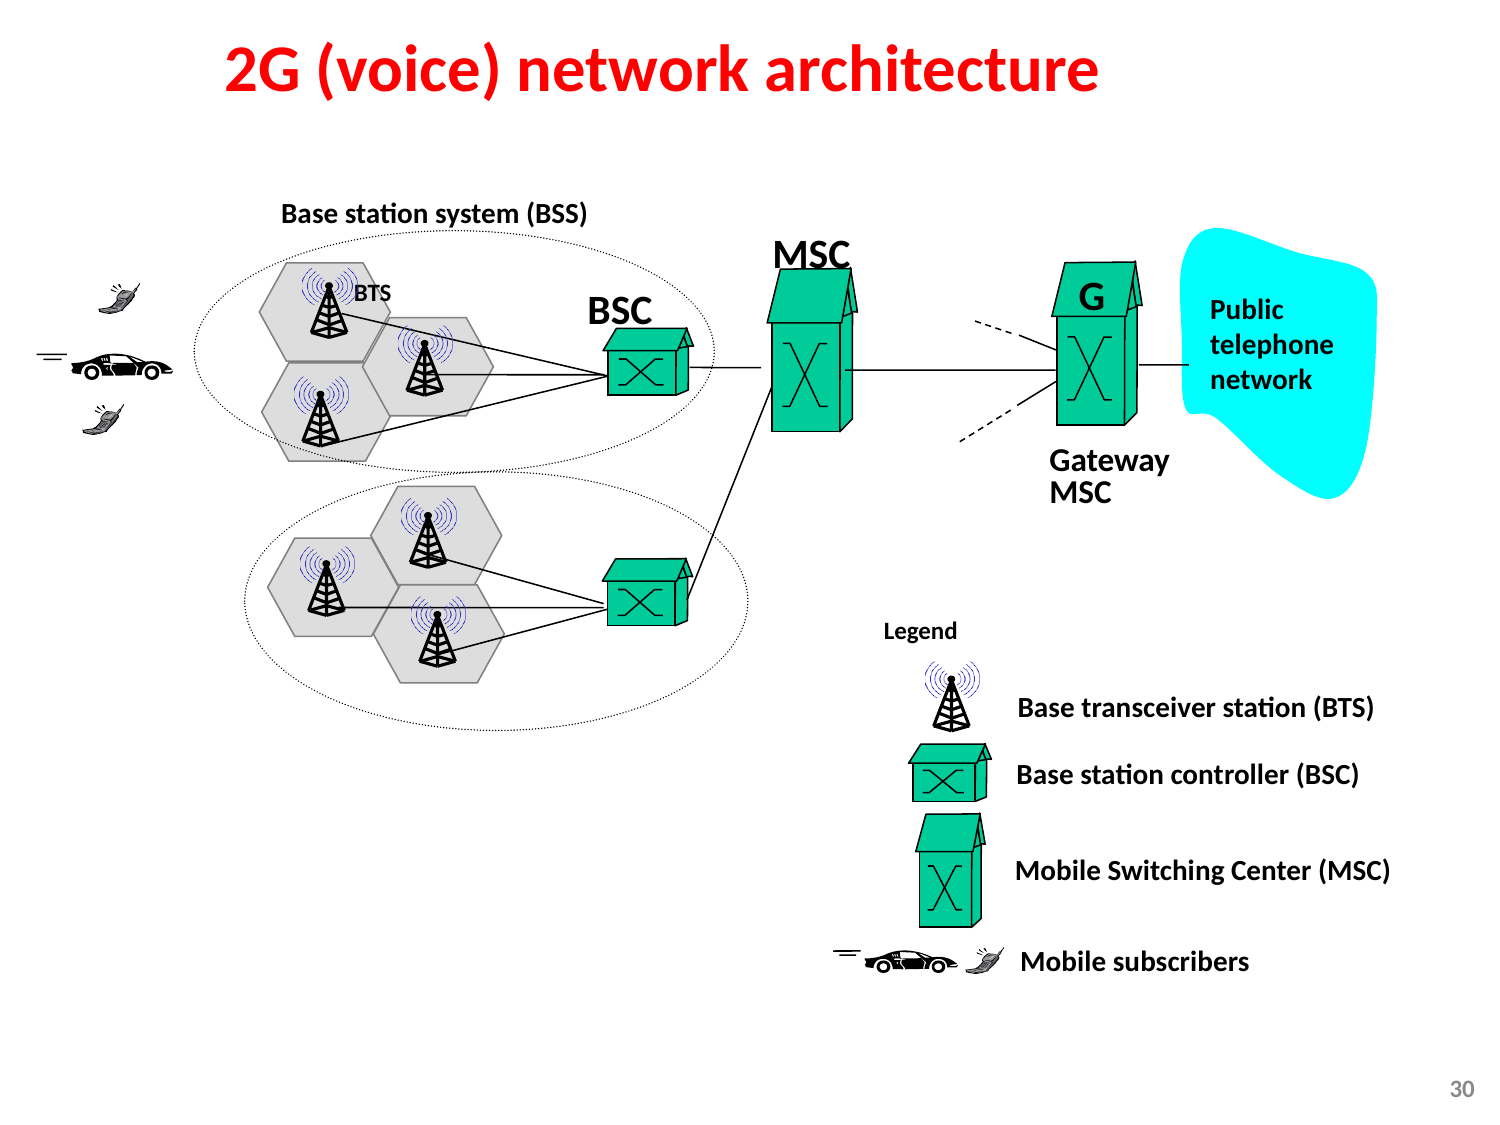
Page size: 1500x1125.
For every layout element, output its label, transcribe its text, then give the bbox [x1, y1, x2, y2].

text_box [908, 743, 992, 802]
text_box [299, 545, 355, 616]
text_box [410, 596, 467, 667]
text_box MSC [757, 219, 866, 284]
text_box [194, 237, 715, 473]
text_box Mobile Switching Center (MSC) [1000, 844, 1407, 895]
picture [98, 283, 141, 314]
text_box Public telephone network [1195, 282, 1350, 403]
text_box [1051, 260, 1143, 426]
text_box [915, 812, 986, 928]
text_box BSC [658, 275, 668, 282]
picture [81, 404, 124, 436]
text_box [1179, 227, 1378, 499]
text_box Base station system (BSS) [266, 186, 604, 237]
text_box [602, 557, 693, 626]
text_box Base station controller (BSC) [1001, 747, 1375, 798]
text_box Gateway MSC [1034, 438, 1186, 518]
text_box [401, 497, 457, 568]
text_box Base transceiver station (BTS) [1002, 680, 1390, 731]
text_box Legend [869, 606, 973, 652]
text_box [832, 947, 959, 974]
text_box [602, 327, 694, 396]
text_box Mobile subscribers [1005, 935, 1265, 986]
text_box [277, 441, 344, 462]
text_box 2G (voice) network architecture [205, 16, 1135, 113]
text_box [244, 471, 748, 731]
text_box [36, 349, 174, 381]
picture [965, 947, 1004, 974]
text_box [924, 661, 980, 732]
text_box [302, 267, 358, 338]
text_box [766, 267, 858, 433]
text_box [398, 325, 454, 396]
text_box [294, 376, 350, 447]
